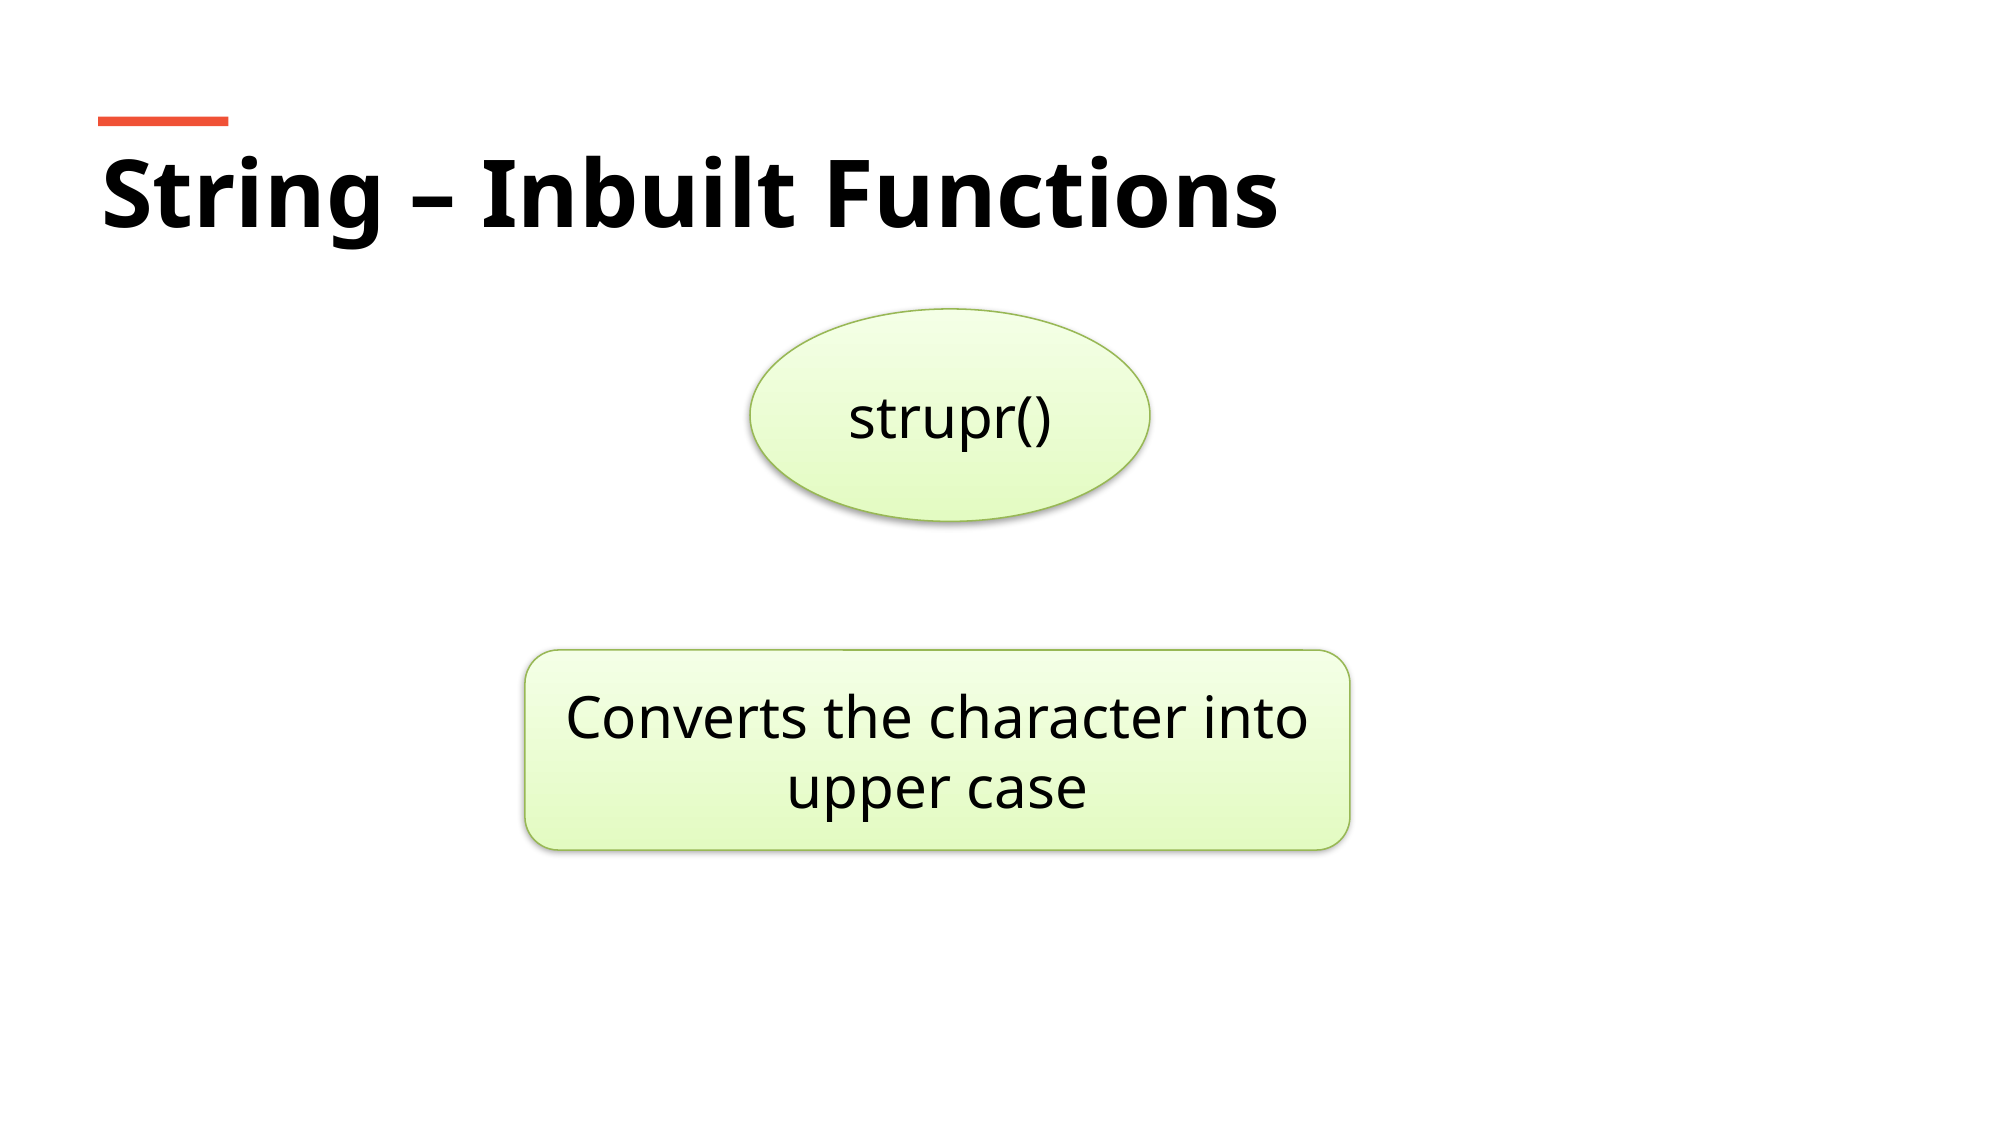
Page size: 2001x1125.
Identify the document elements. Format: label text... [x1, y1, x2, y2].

text_box [96, 115, 231, 128]
text_box String – Inbuilt Functions [86, 126, 1914, 254]
text_box Converts the character into upper case [524, 649, 1351, 851]
text_box strupr() [749, 308, 1151, 523]
